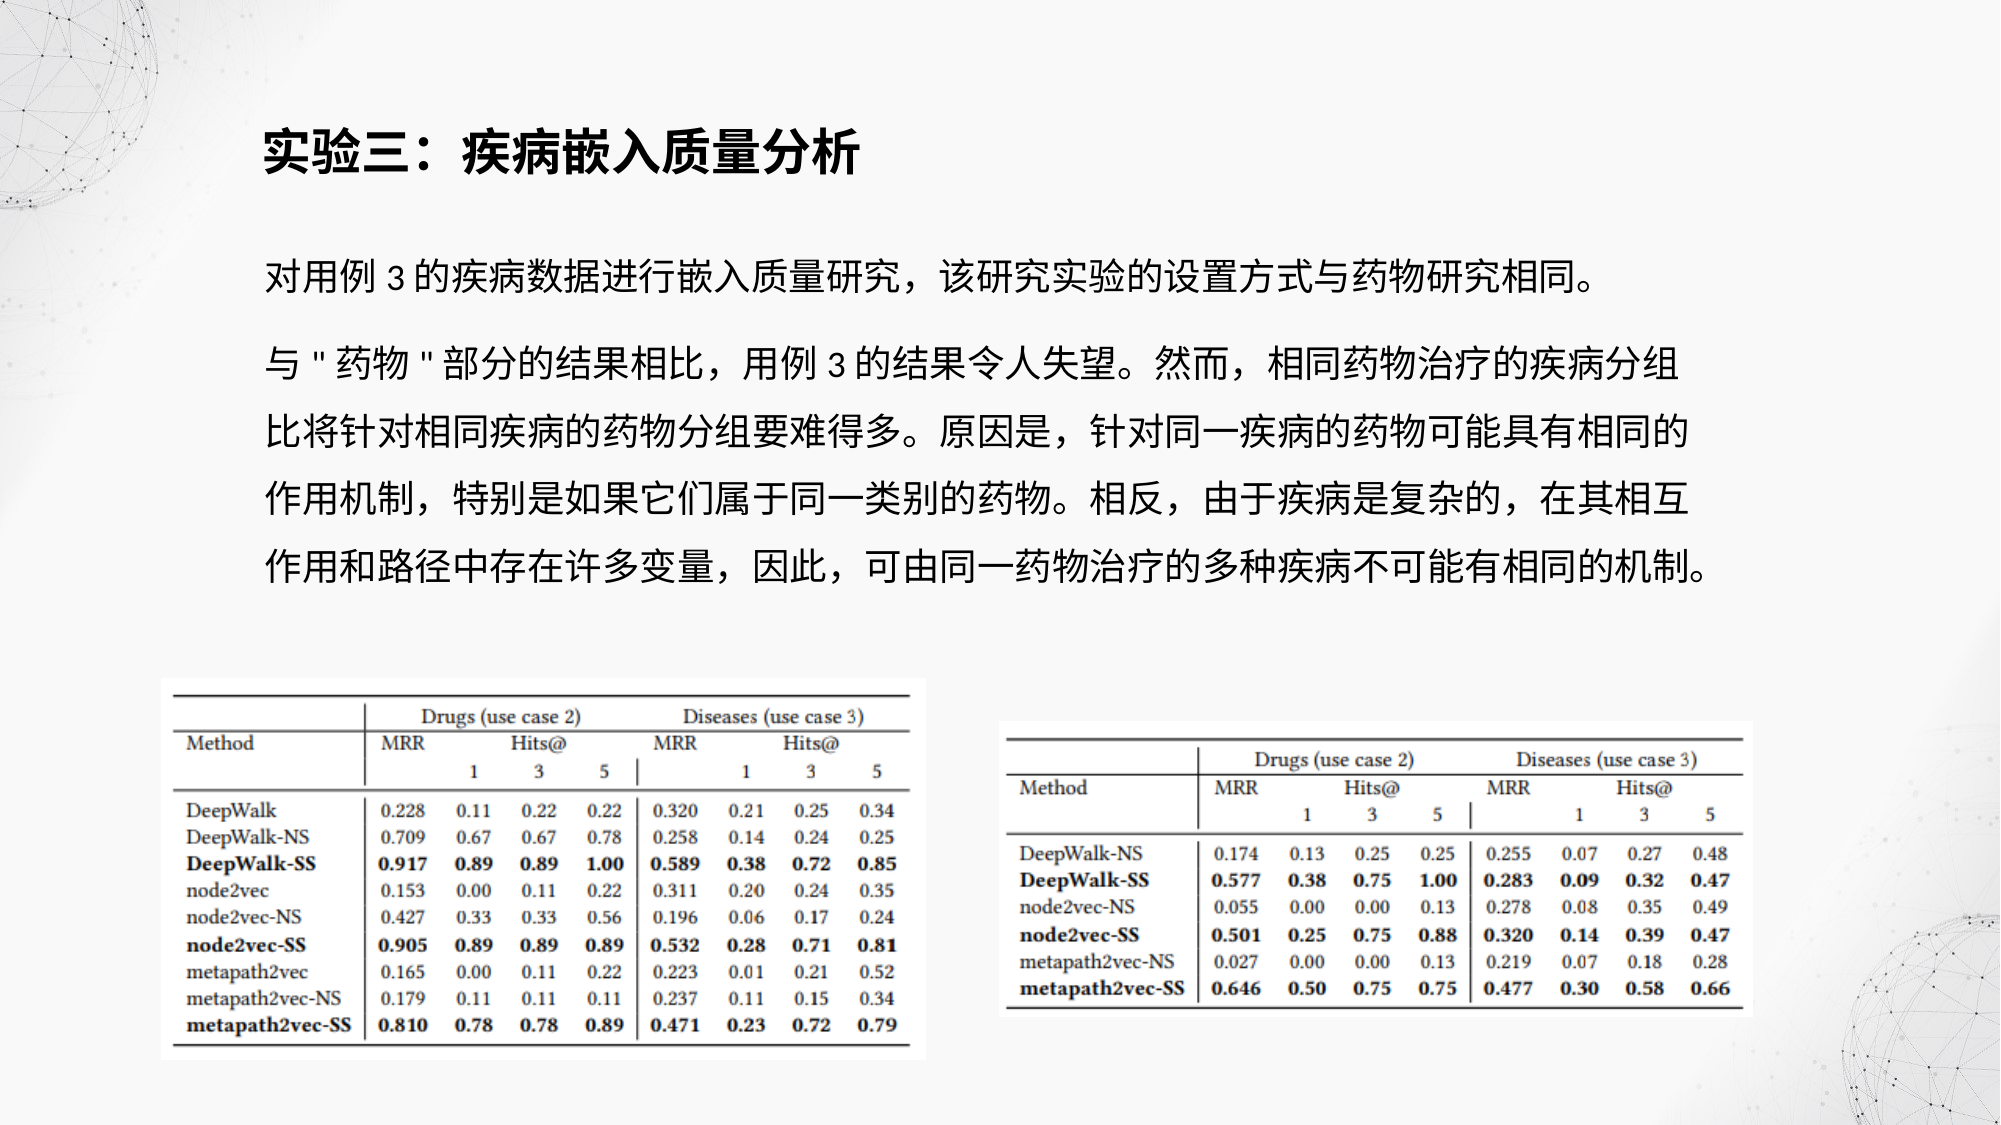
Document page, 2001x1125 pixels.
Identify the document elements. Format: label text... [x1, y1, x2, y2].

text_box 实验三：疾病嵌入质量分析 [249, 114, 940, 186]
picture [0, 0, 2000, 1125]
text_box 与"药物"部分的结果相比，用例3的结果令人失望。然而，相同药物治疗的疾病分组比将针对相同疾病的药物分组要难得多。原因是，针对同一疾病的药物可能具有相同的作用机制，特别是如果它们属于同一类别的药物。相反，由于疾病是复杂的，在其相互作用和路径中存在许多变量，因此，可由同一药物治疗的多种疾病不可能有相同的机制。 [249, 310, 1727, 596]
text_box 对用例3的疾病数据进行嵌入质量研究，该研究实验的设置方式与药物研究相同。 [249, 222, 1727, 305]
